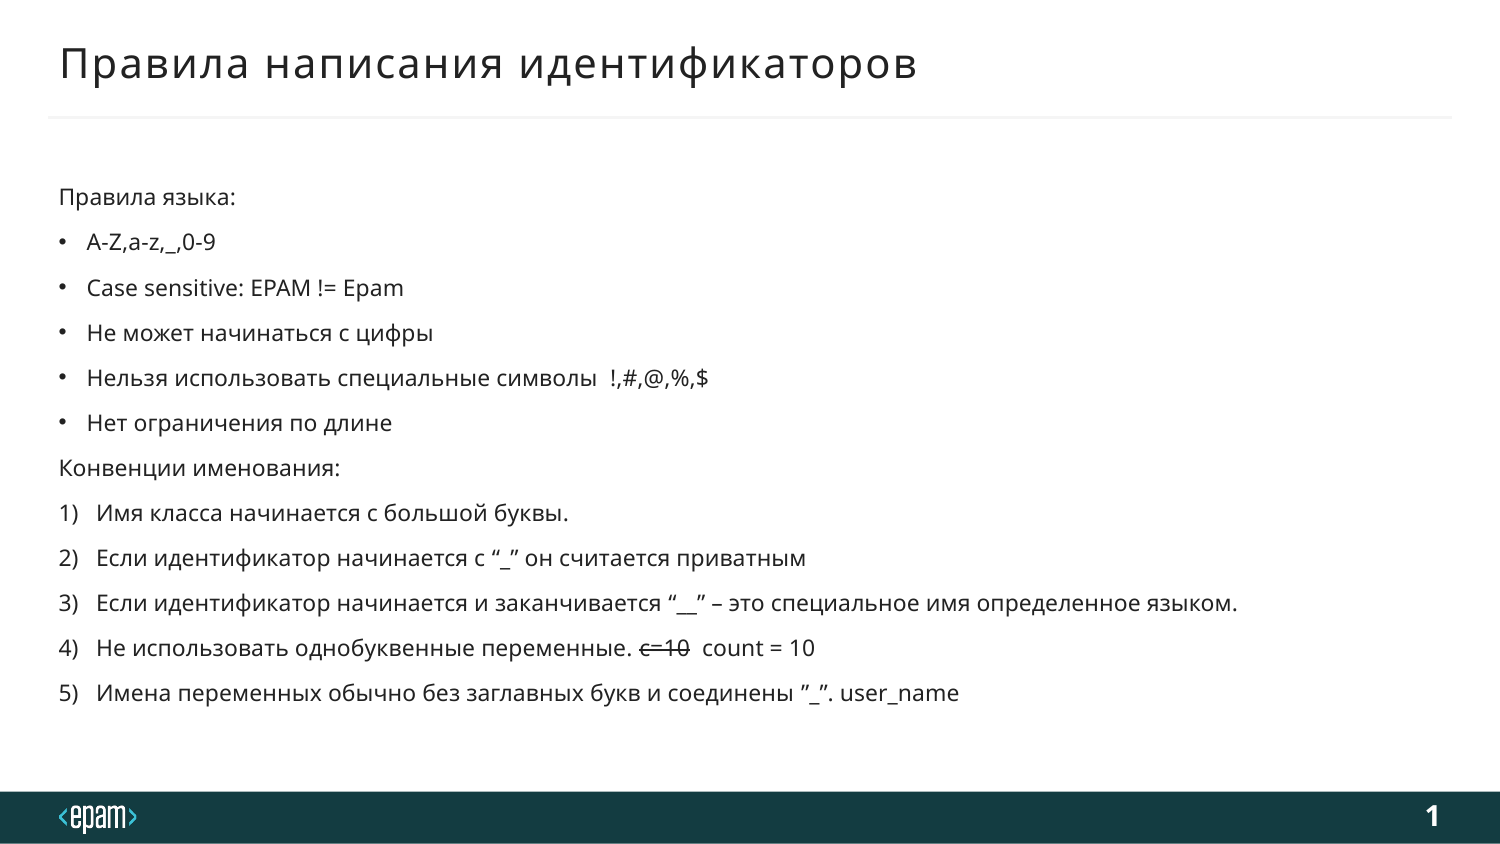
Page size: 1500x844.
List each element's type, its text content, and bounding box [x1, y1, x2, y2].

list Правила языка: A-Z,a-z,_,0-9 Case sensitive: EPAM != Epam Не может начинаться с цифры Нельзя использовать специальные символы !,#,@,%,$ Нет ограничения по длине Конвенции именования: Имя класса начинается с большой буквы. Если идентификатор начинается с “_” он считается приватным Если идентификатор начинается и заканчивается “__” – это специальное имя определенное языком. Не использовать однобуквенные переменные. с=10 count = 10 Имена переменных обычно без заглавных букв и соединены ”_”. user_name [58, 177, 1442, 735]
slide_number 1 [1216, 791, 1442, 844]
title Правила написания идентификаторов [59, 37, 1442, 87]
